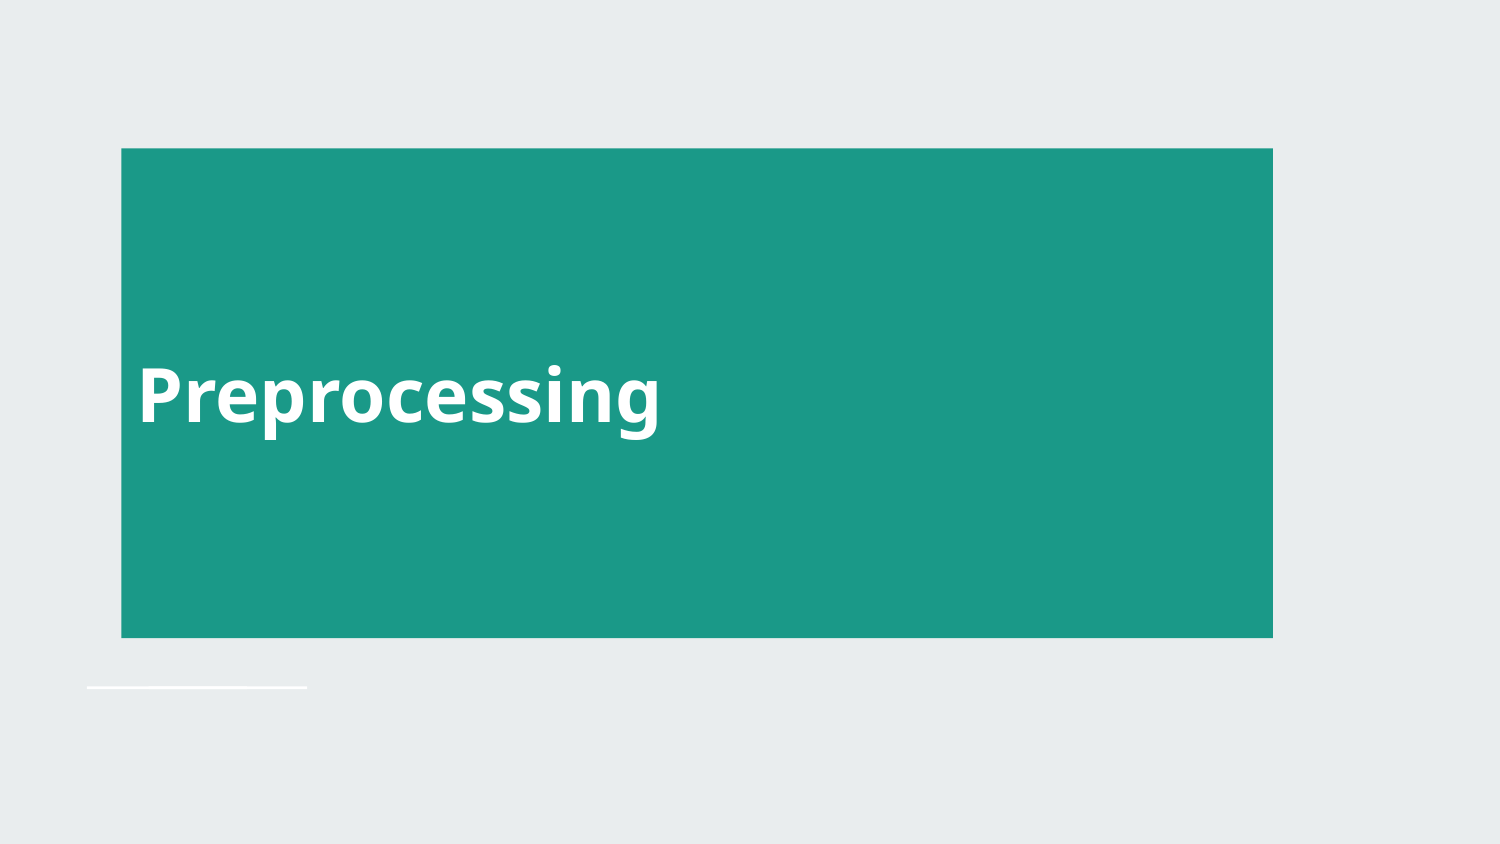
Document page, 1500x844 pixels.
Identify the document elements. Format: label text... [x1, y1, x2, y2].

title Preprocessing [121, 148, 1273, 639]
